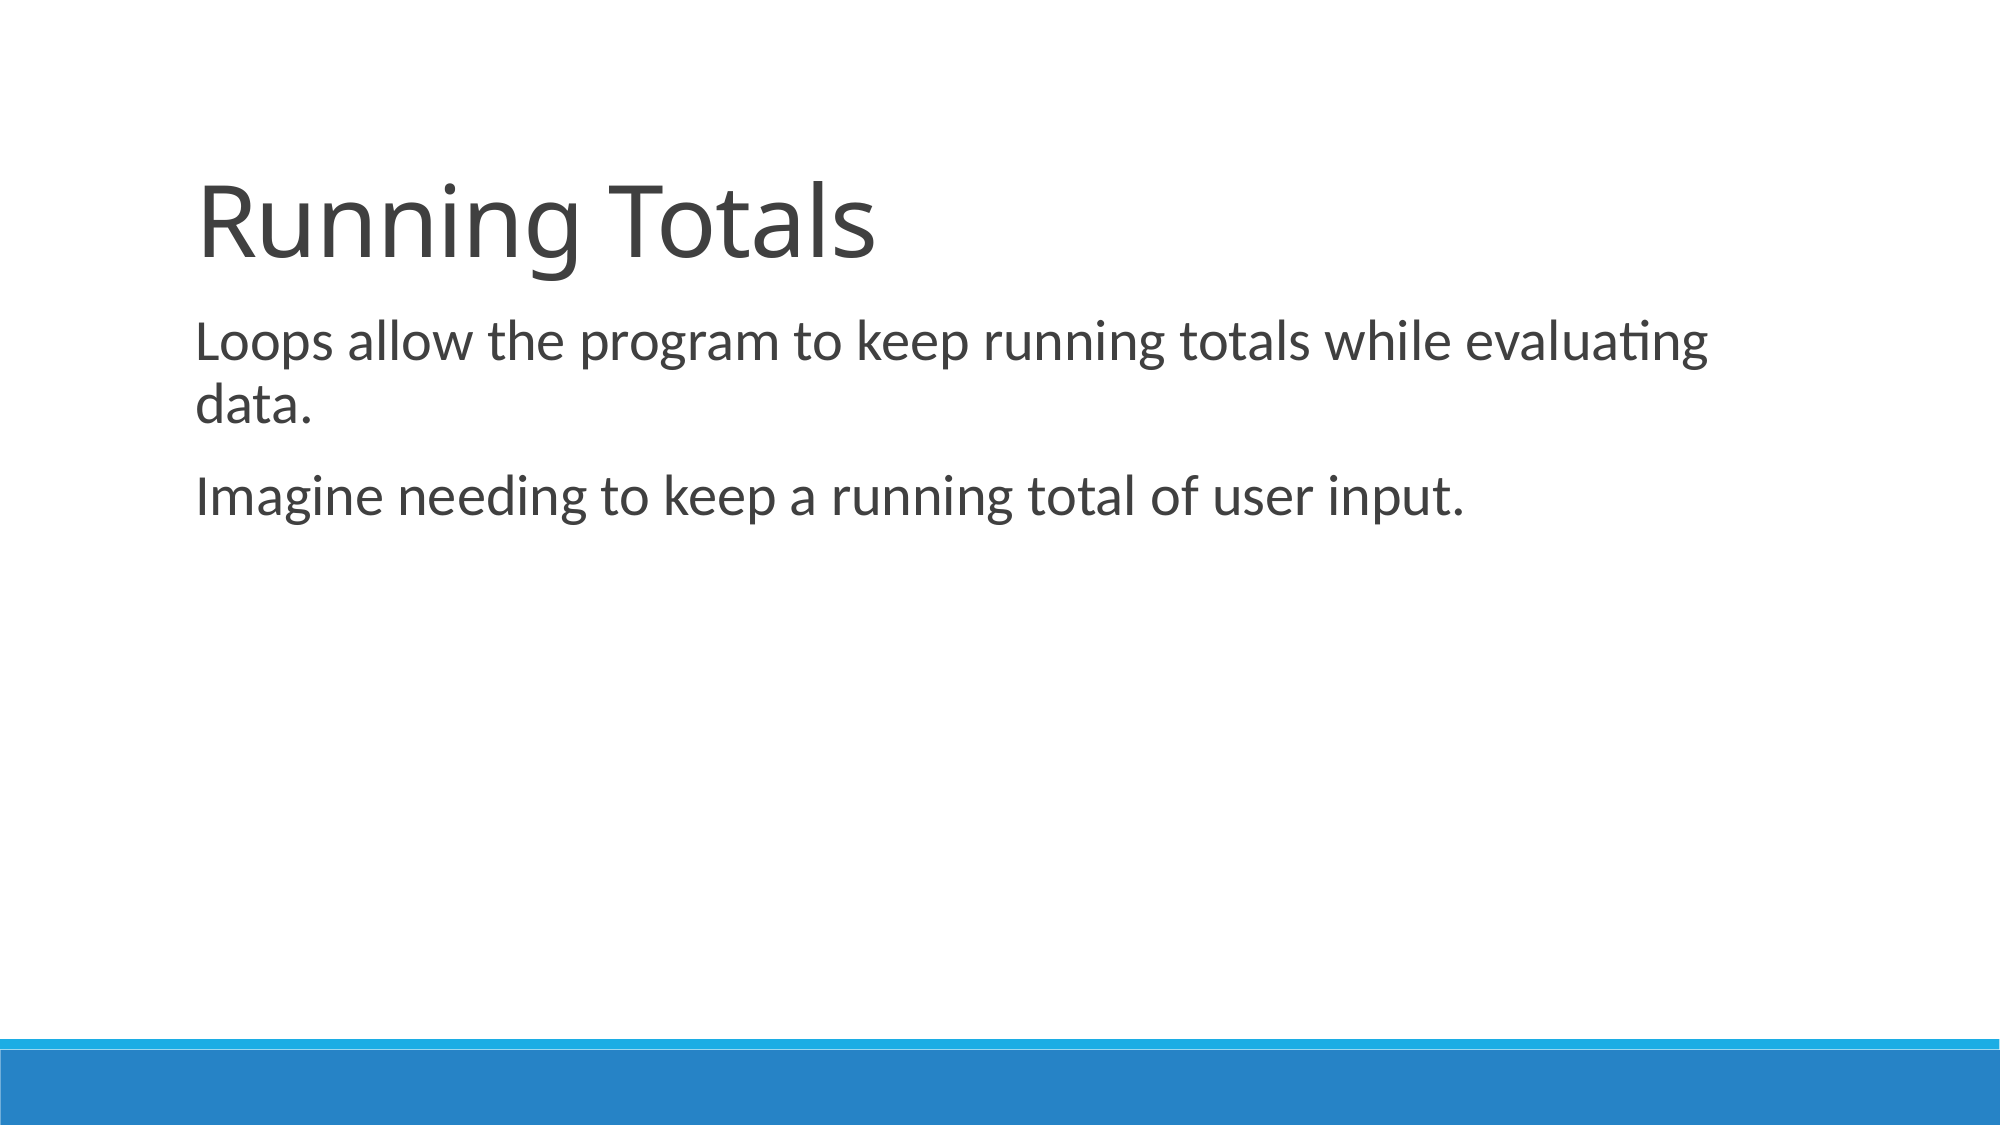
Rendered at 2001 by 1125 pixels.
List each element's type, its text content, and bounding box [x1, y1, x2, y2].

list Loops allow the program to keep running totals while evaluating data. Imagine needing to keep a running total of user input. [180, 302, 1830, 963]
title Running Totals [180, 47, 1830, 285]
